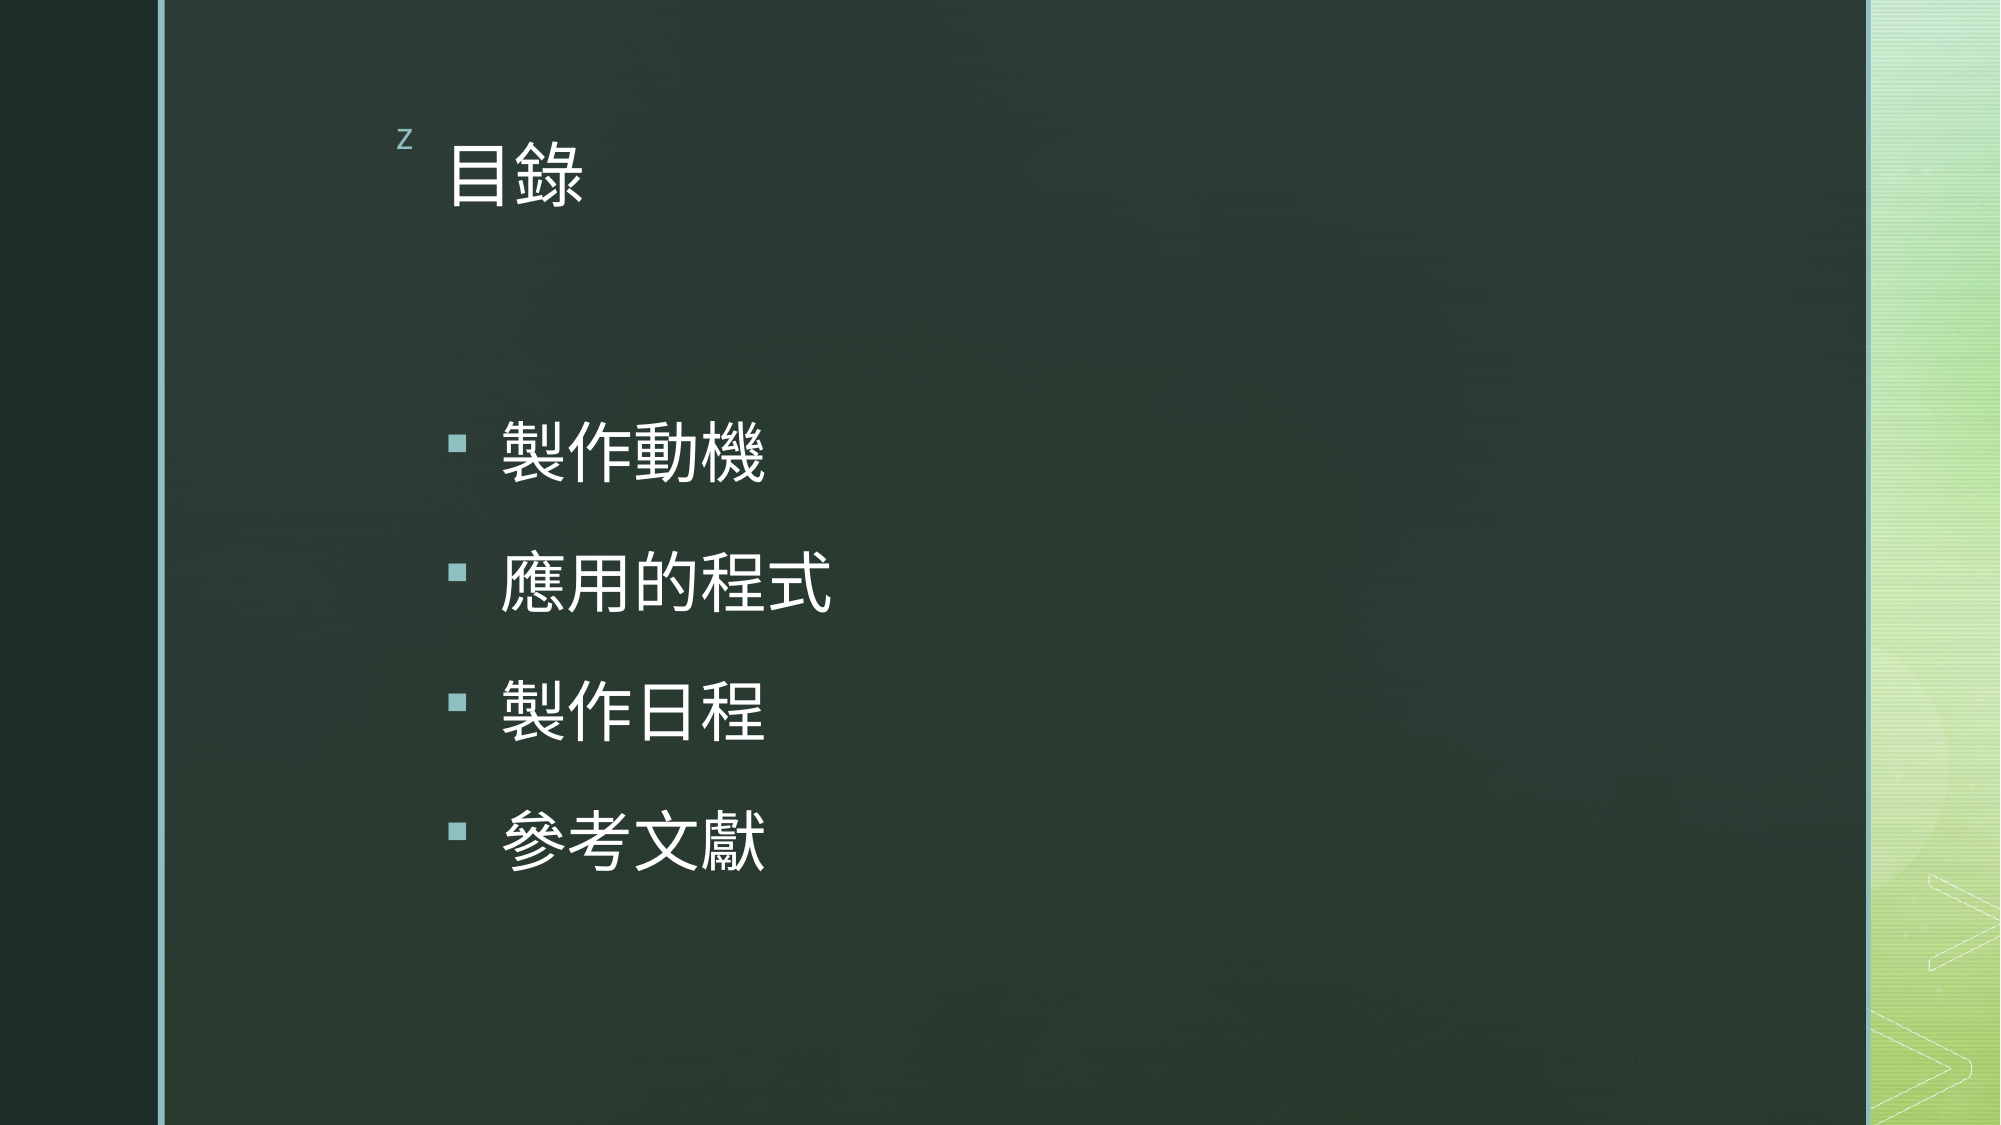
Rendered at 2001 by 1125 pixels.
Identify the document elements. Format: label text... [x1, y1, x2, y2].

list 製作動機 應用的程式 製作日程 參考文獻 [428, 309, 1708, 966]
title 目錄 [428, 132, 1734, 310]
picture [1871, 0, 2001, 1125]
